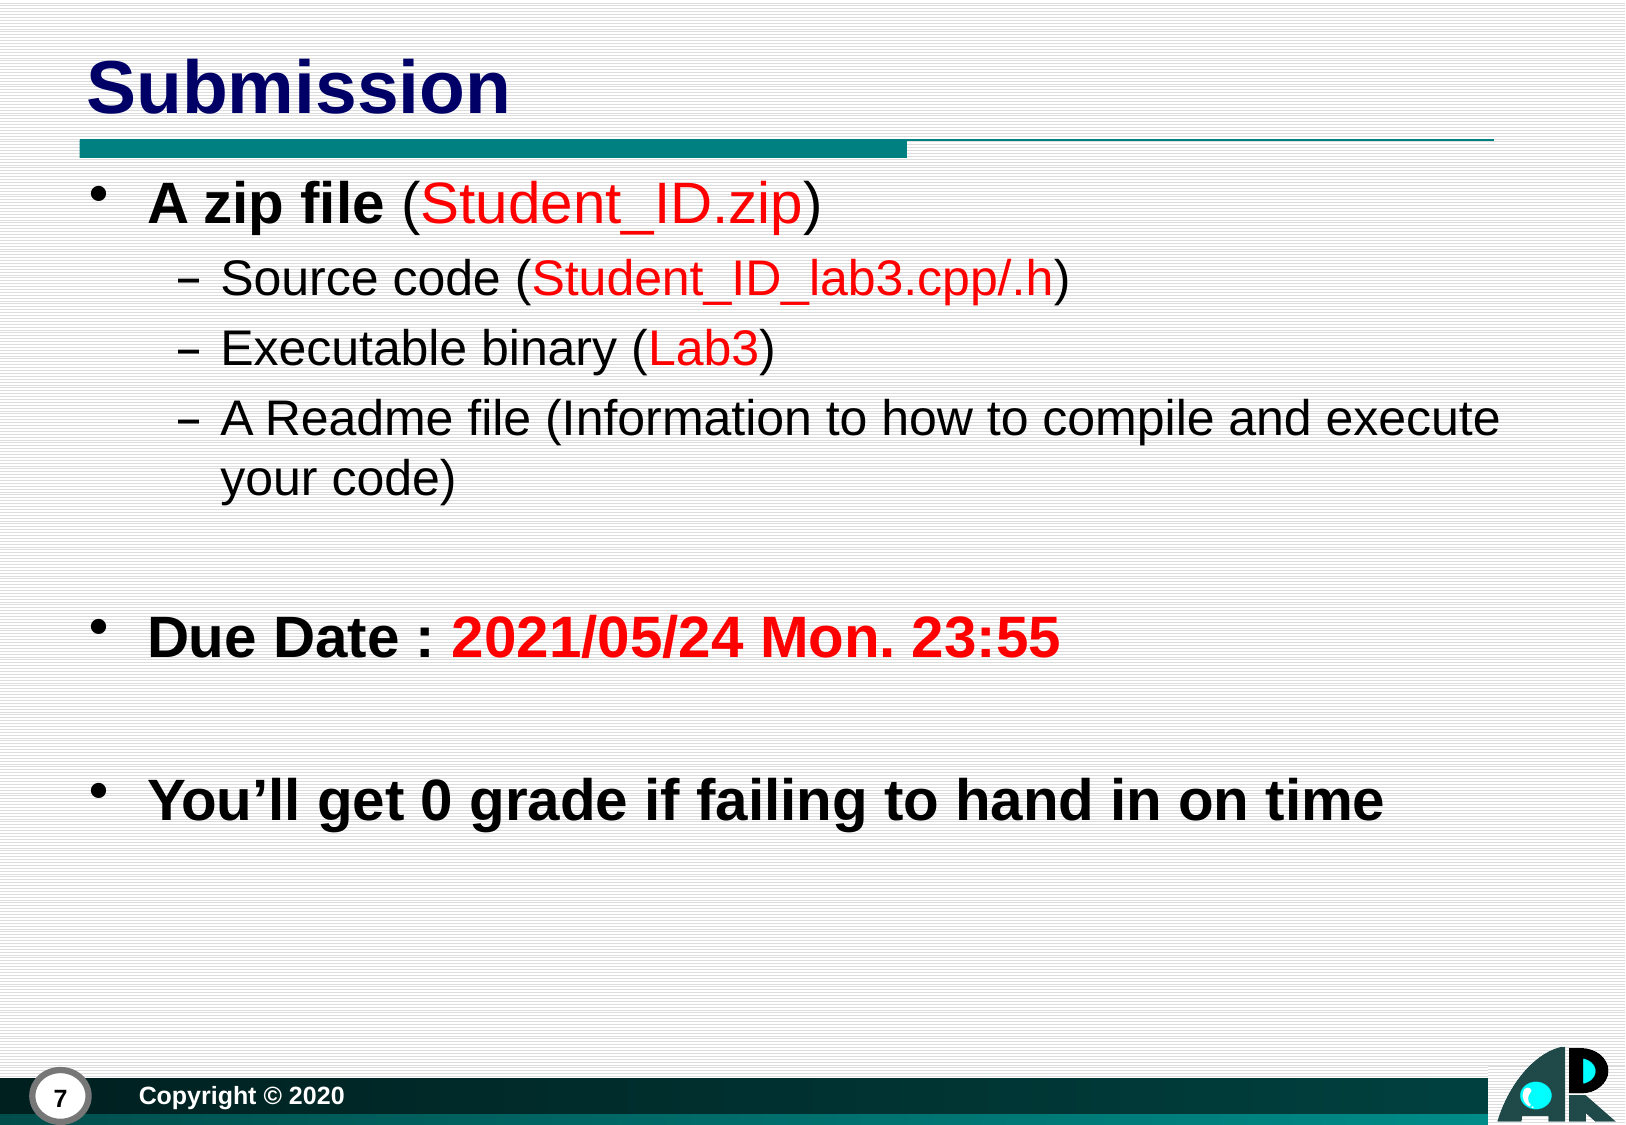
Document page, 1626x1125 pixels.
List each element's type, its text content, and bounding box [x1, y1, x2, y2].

slide_number 7 [16, 1074, 105, 1100]
list A zip file (Student_ID.zip) Source code (Student_ID_lab3.cpp/.h) Executable binary (Lab3) A Readme file (Information to how to compile and execute your code) Due Date : 2021/05/24 Mon. 23:55 You’ll get 0 grade if failing to hand in on time [73, 158, 1524, 1043]
picture [1494, 1044, 1621, 1125]
title Submission [71, 28, 1577, 137]
